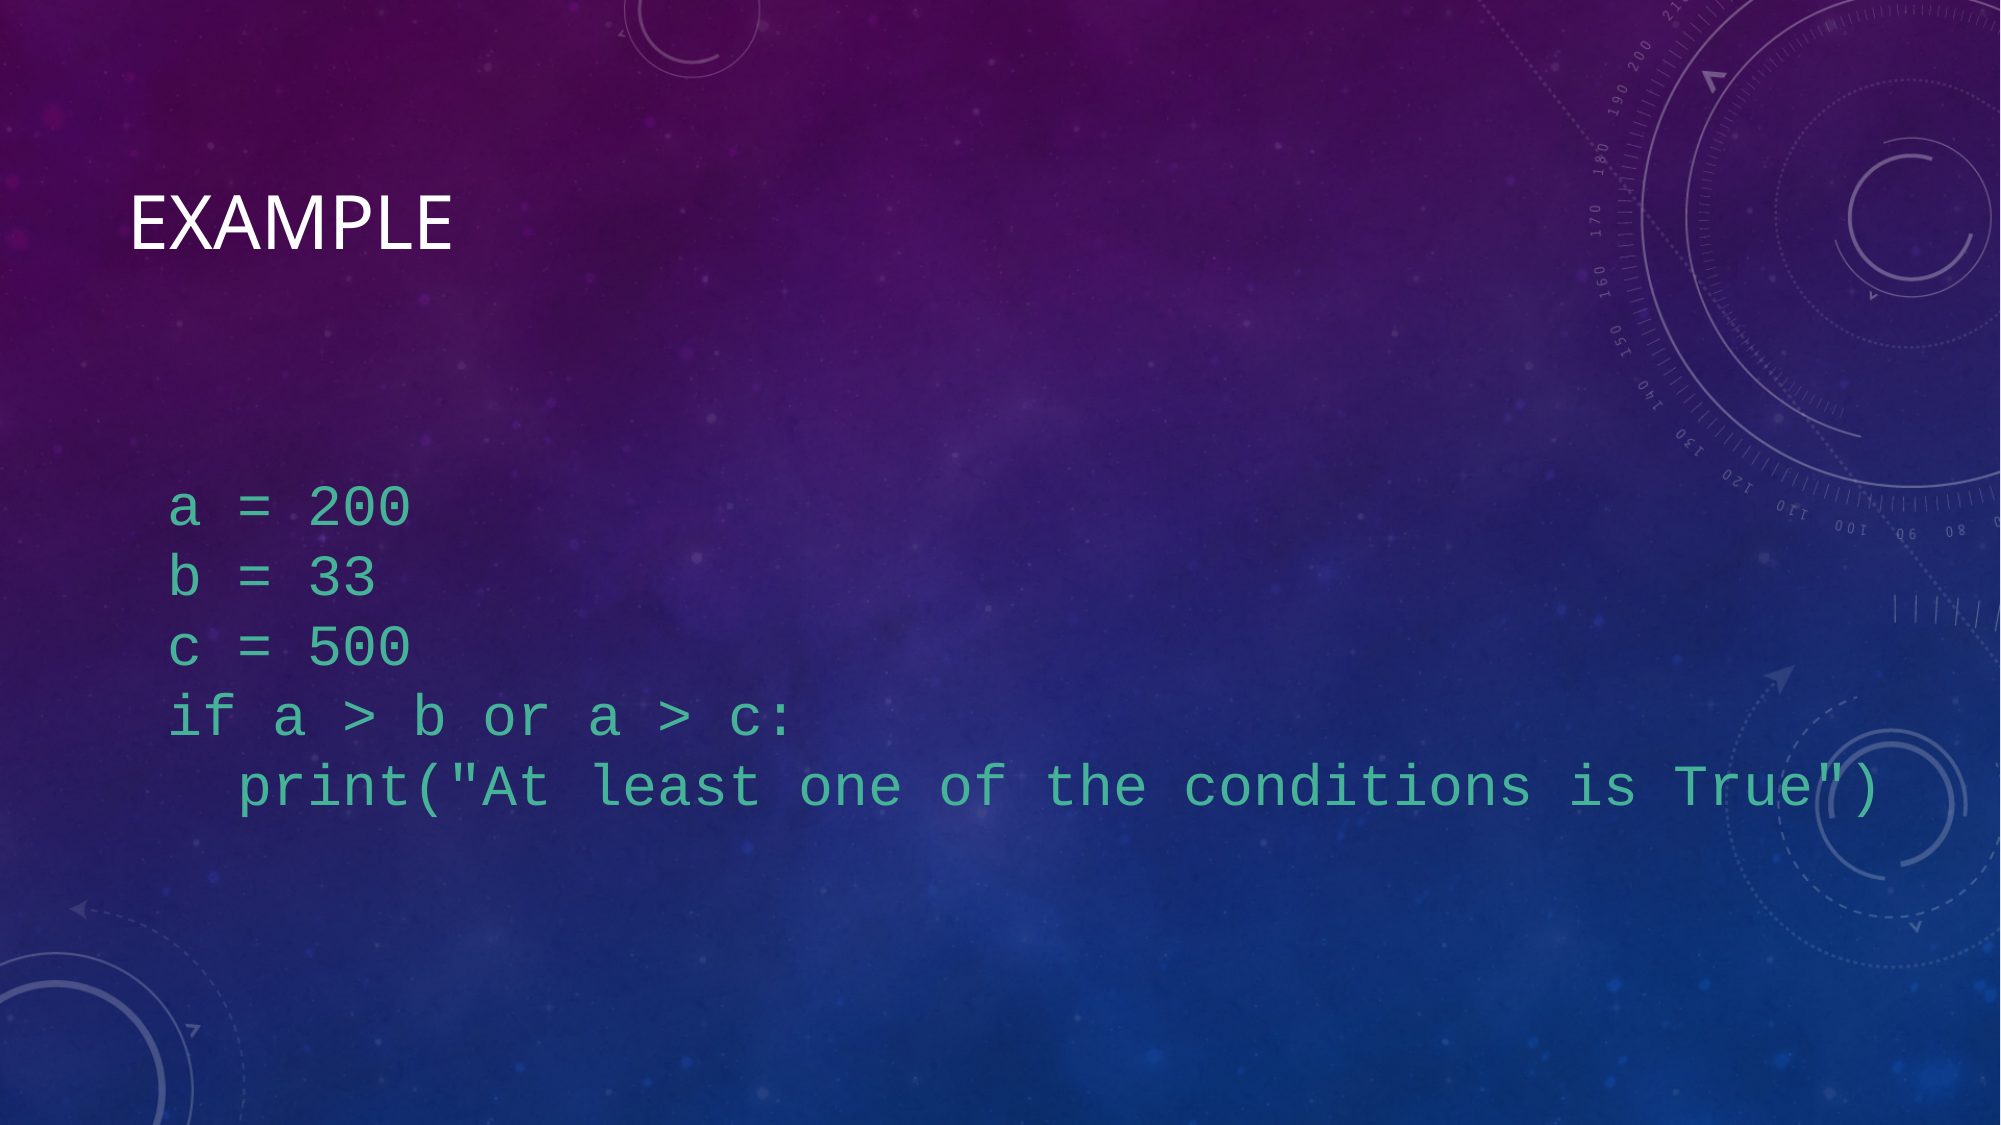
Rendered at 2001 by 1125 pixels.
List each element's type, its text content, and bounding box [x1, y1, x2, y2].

text_box a = 200 b = 33 c = 500 if a > b or a > c: print("At least one of the conditions is True") [153, 459, 1902, 825]
picture [0, 0, 2001, 1125]
title Example [112, 99, 1775, 339]
